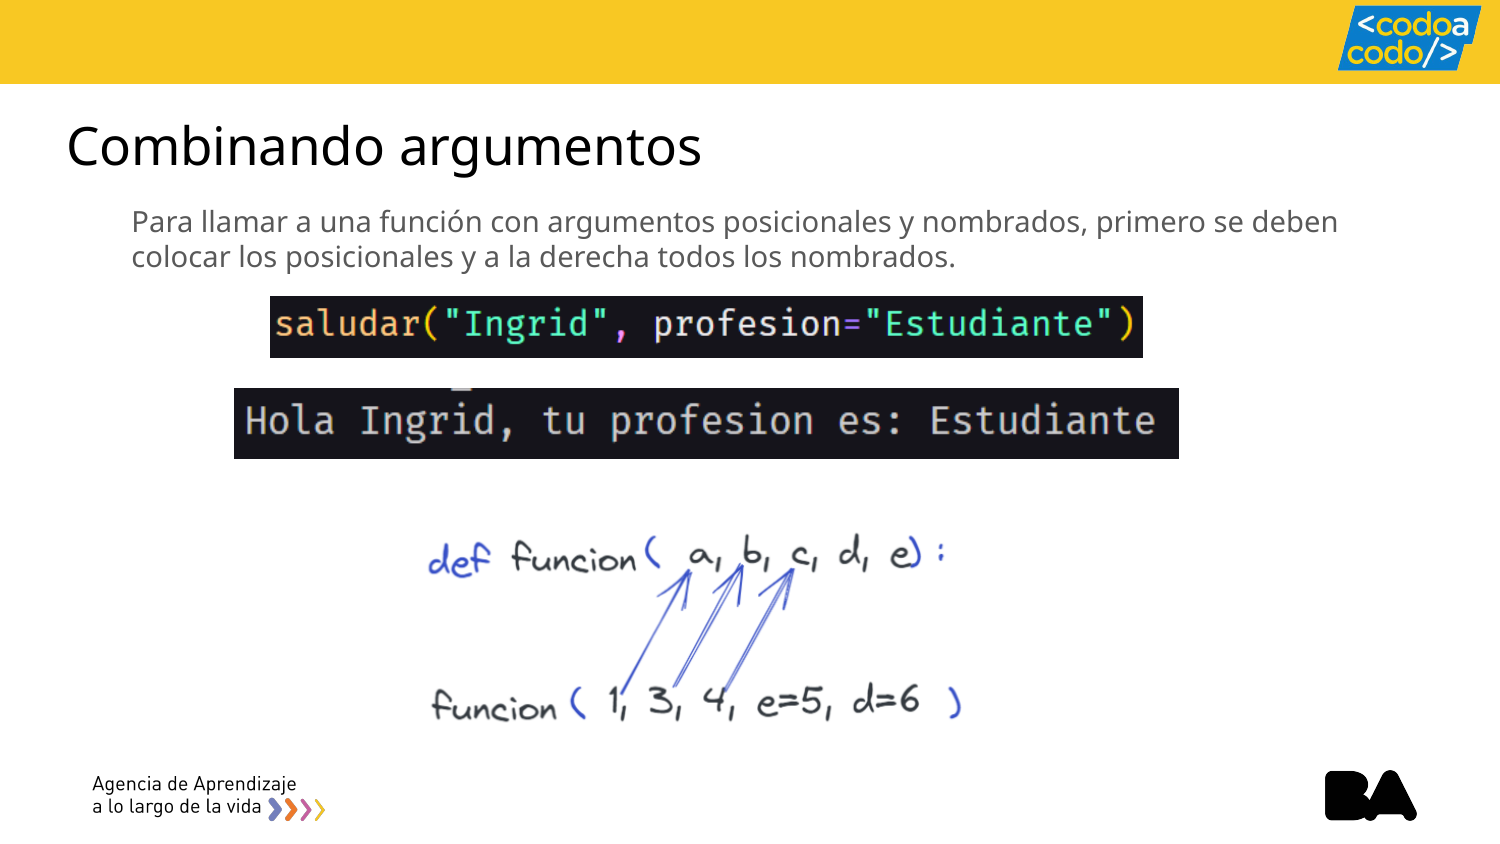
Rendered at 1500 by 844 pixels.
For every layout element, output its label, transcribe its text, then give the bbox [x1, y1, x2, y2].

title Combinando argumentos [51, 98, 1446, 192]
picture [270, 296, 1143, 359]
picture [1337, 5, 1482, 71]
picture [1325, 770, 1417, 821]
picture [404, 508, 981, 756]
picture [70, 756, 344, 835]
picture [234, 388, 1179, 459]
text_box Para llamar a una función con argumentos posicionales y nombrados, primero se deben colocar los posicionales y a la derecha todos los nombrados. [116, 196, 1446, 293]
